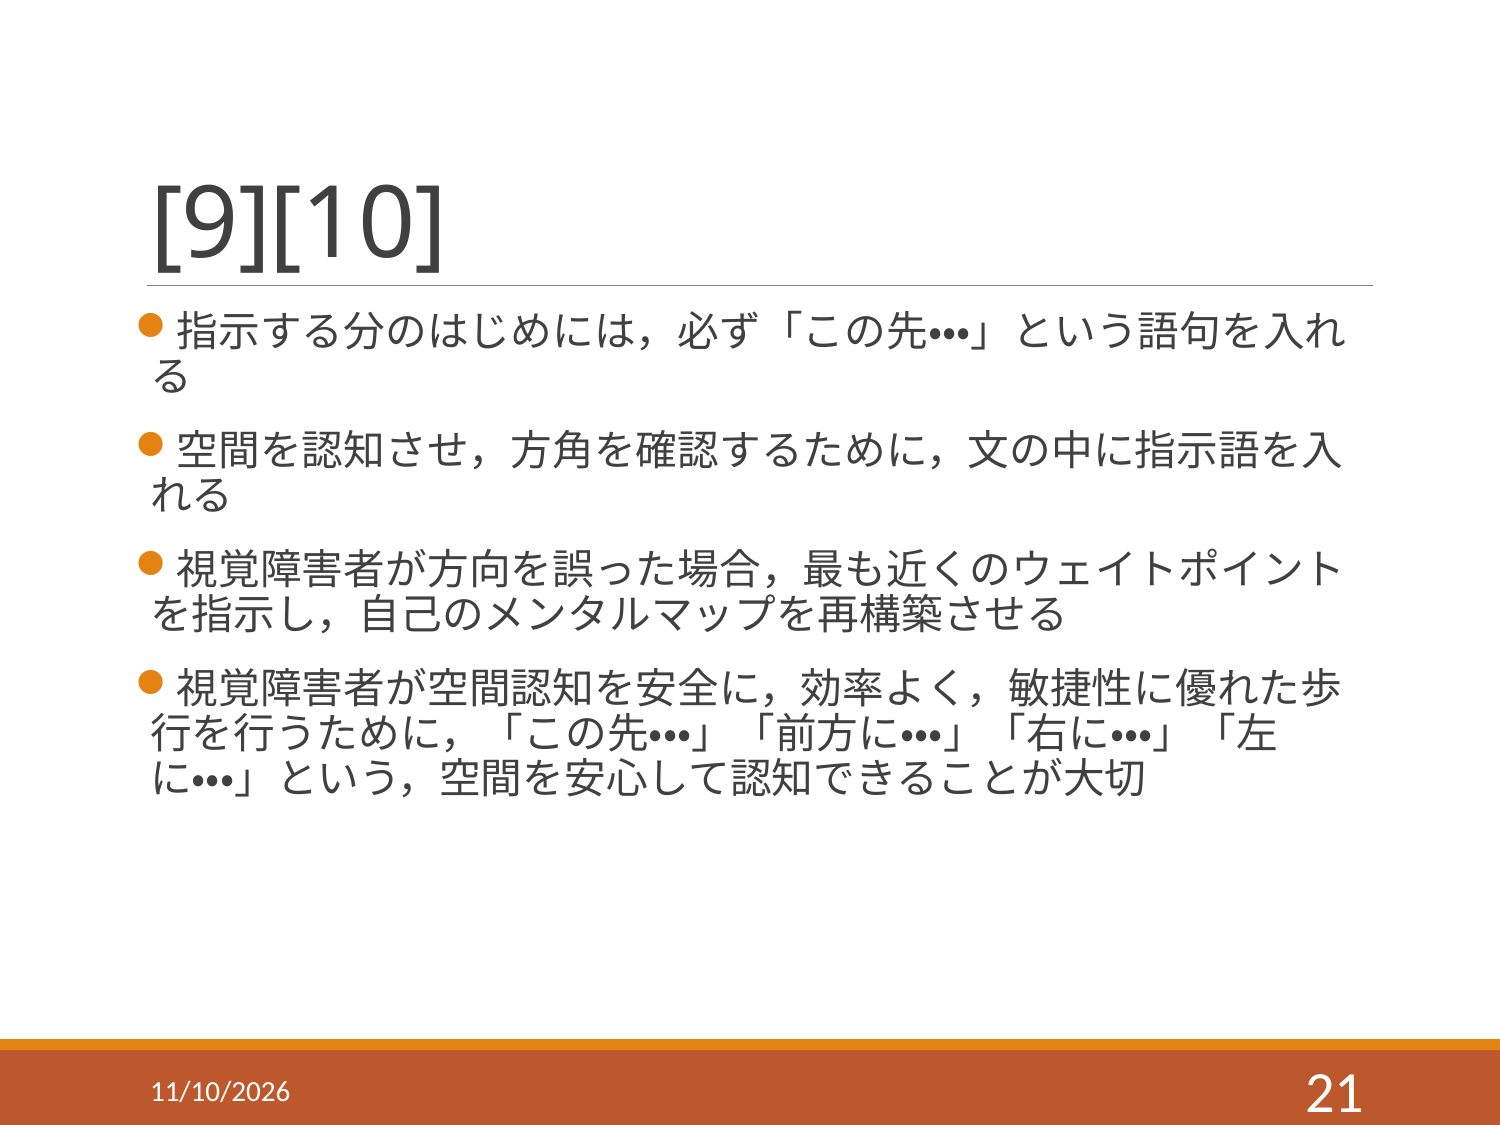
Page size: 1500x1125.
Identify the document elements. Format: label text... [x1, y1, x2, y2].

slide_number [135, 1059, 440, 1120]
list 指示する分のはじめには，必ず「この先・・・」という語句を入れる 空間を認知させ，方角を確認するために，文の中に指示語を入れる 視覚障害者が方向を誤った場合，最も近くのウェイトポイントを指示し，自己のメンタルマップを再構築させる 視覚障害者が空間認知を安全に，効率よく，敏捷性に優れた歩行を行うために，「この先・・・」「前方に・・・」「右に・・・」「左に・・・」という，空間を安心して認知できることが大切 [135, 302, 1373, 963]
title [9][10] [135, 47, 1373, 285]
slide_number 21 [1218, 1059, 1380, 1120]
